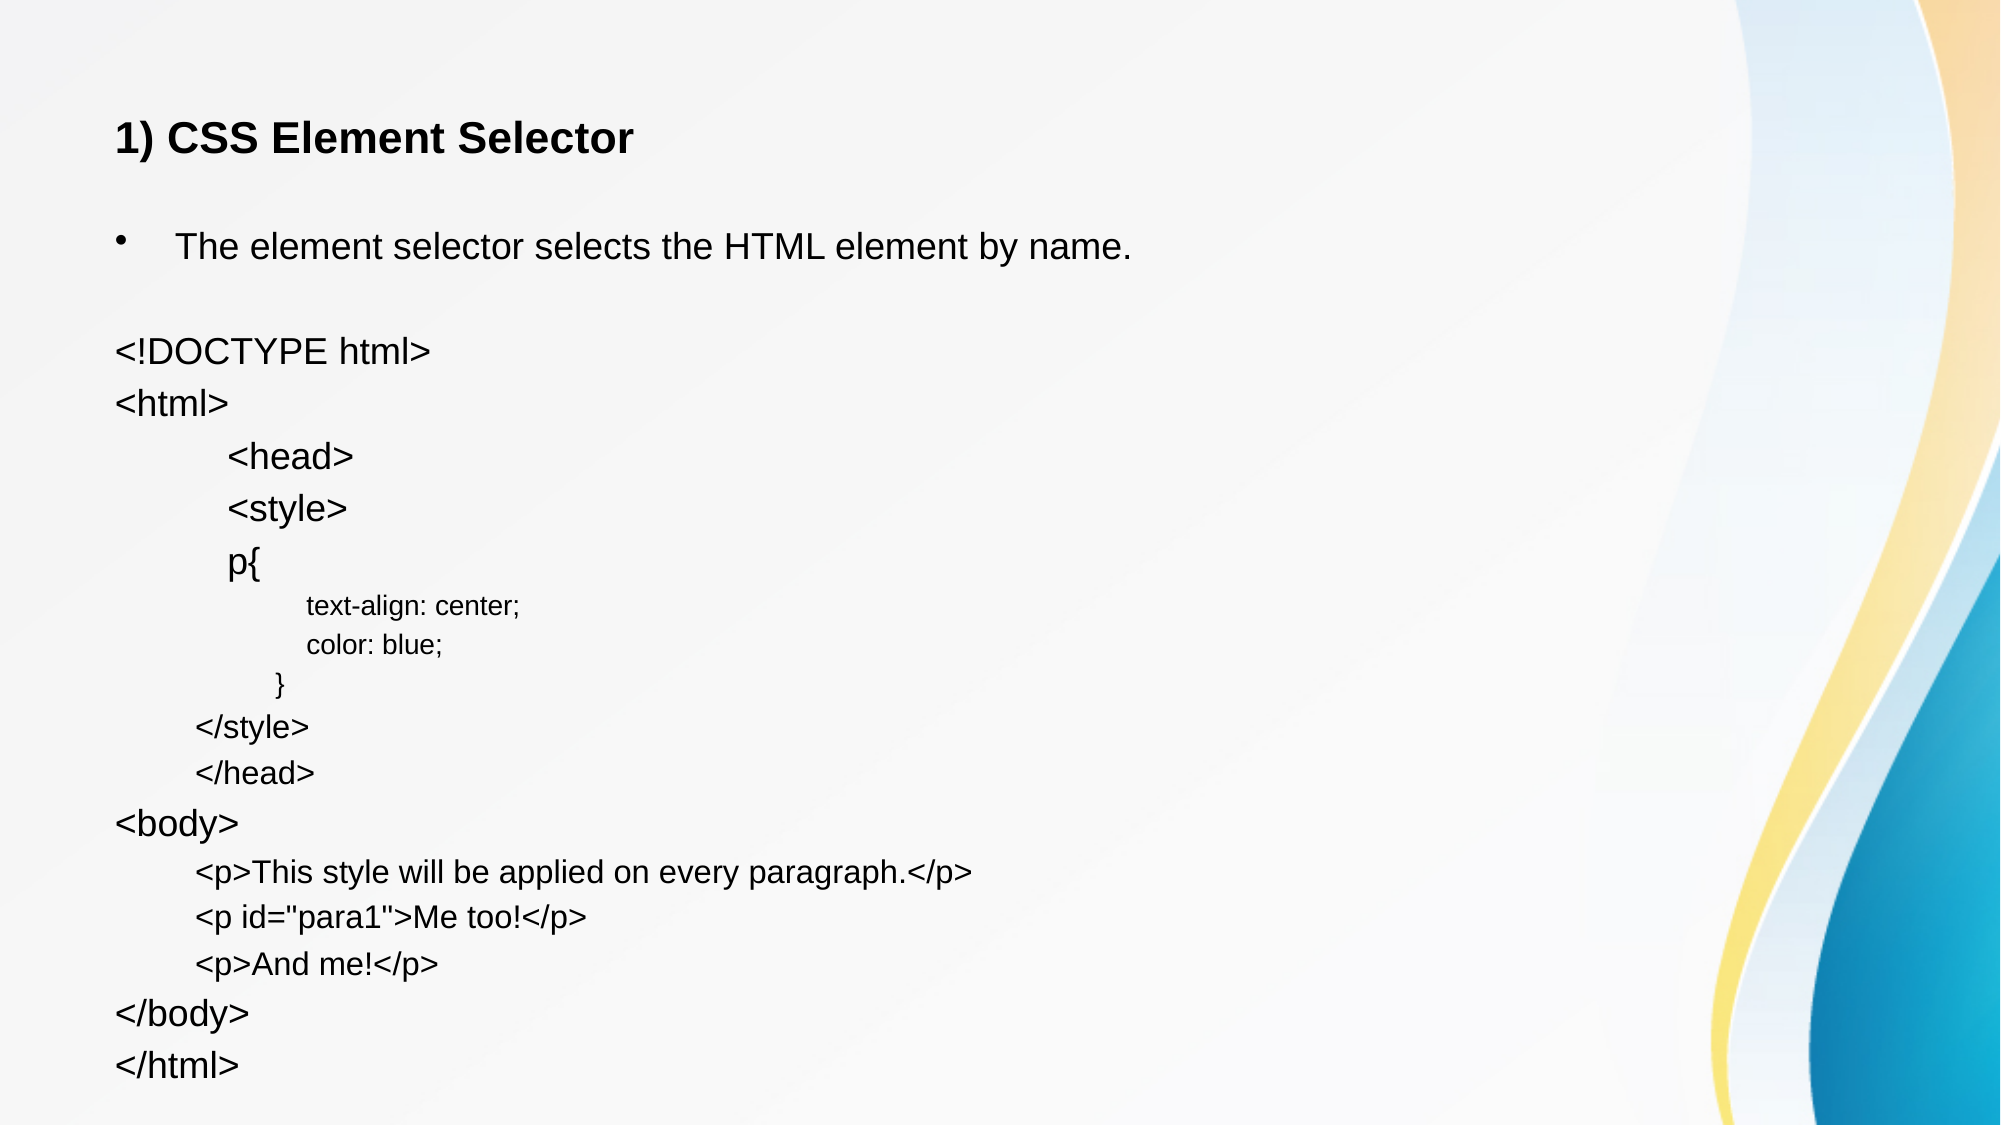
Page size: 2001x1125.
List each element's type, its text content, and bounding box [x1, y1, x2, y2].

list 1) CSS Element Selector The element selector selects the HTML element by name. <!DOCTYPE html> <html> <head> <style> p{ text-align: center; color: blue; } </style> </head> <body> <p>This style will be applied on every paragraph.</p> <p id="para1">Me too!</p> <p>And me!</p> </body> </html> [99, 100, 1901, 1102]
picture [0, 0, 2001, 1125]
